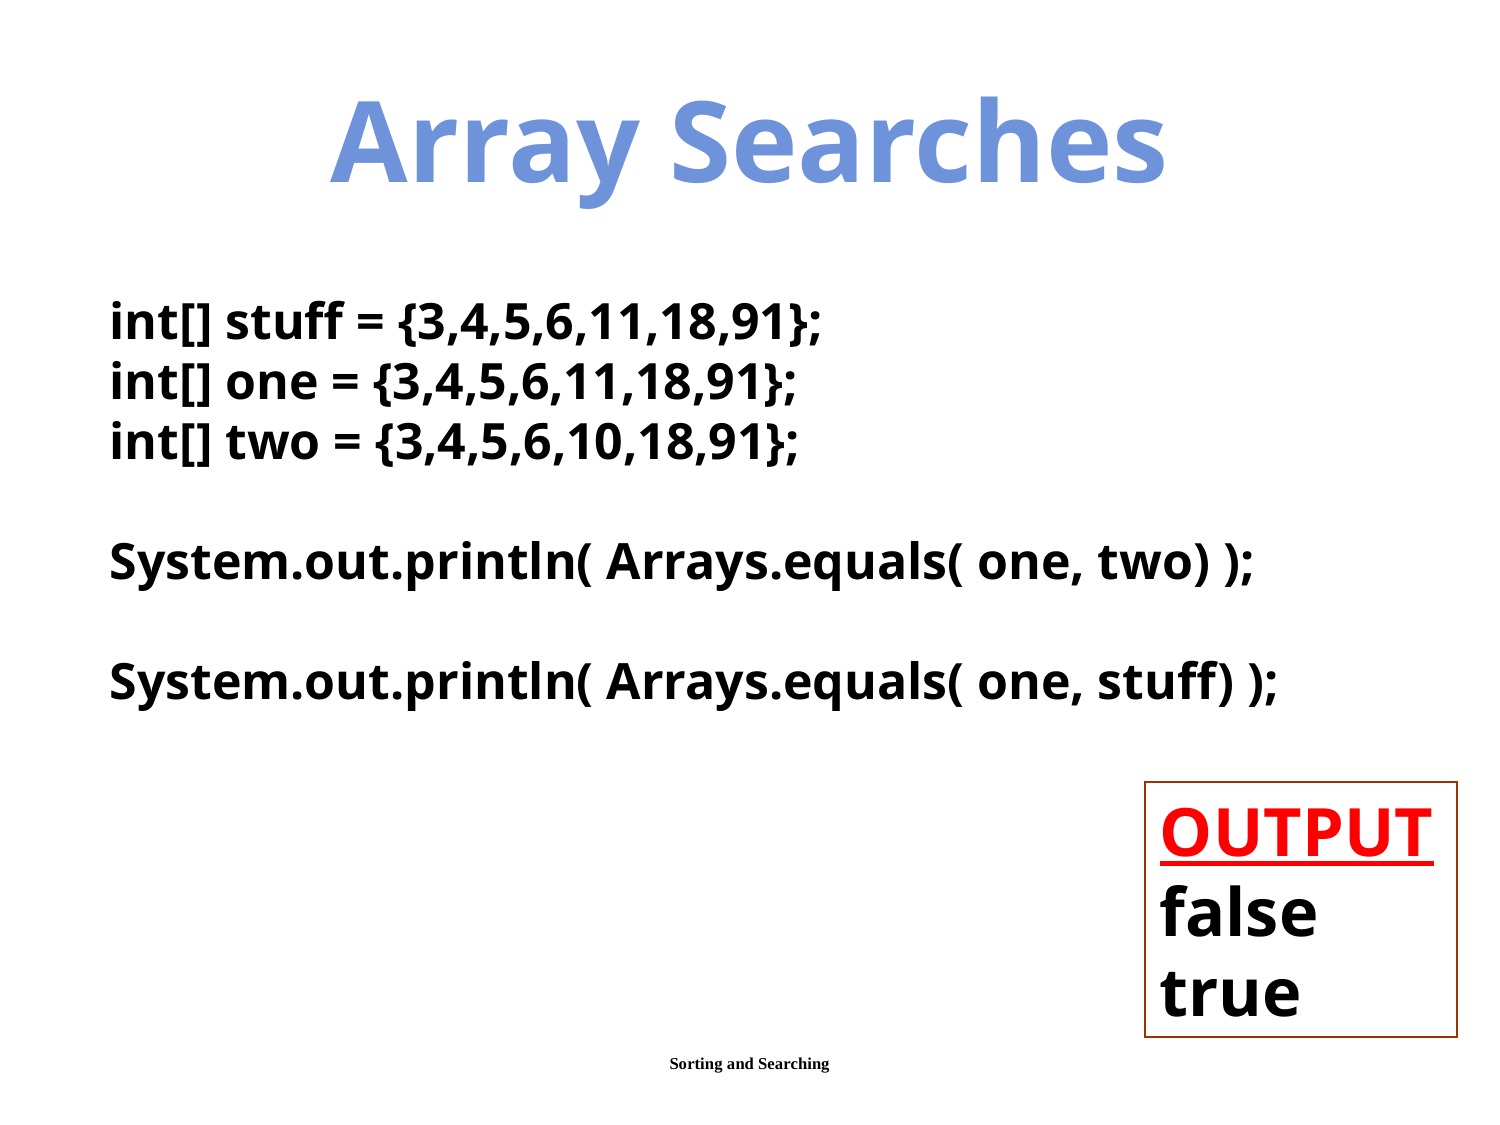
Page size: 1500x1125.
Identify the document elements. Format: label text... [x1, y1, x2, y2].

footer Sorting and Searching [512, 1024, 988, 1101]
text_box int[] stuff = {3,4,5,6,11,18,91}; int[] one = {3,4,5,6,11,18,91}; int[] two = {3,4,5,6,10,18,91}; System.out.println( Arrays.equals( one, two) ); System.out.println( Arrays.equals( one, stuff) ); [94, 282, 1458, 777]
text_box OUTPUT false true [1144, 782, 1458, 1037]
text_box Array Searches [0, 62, 1500, 213]
